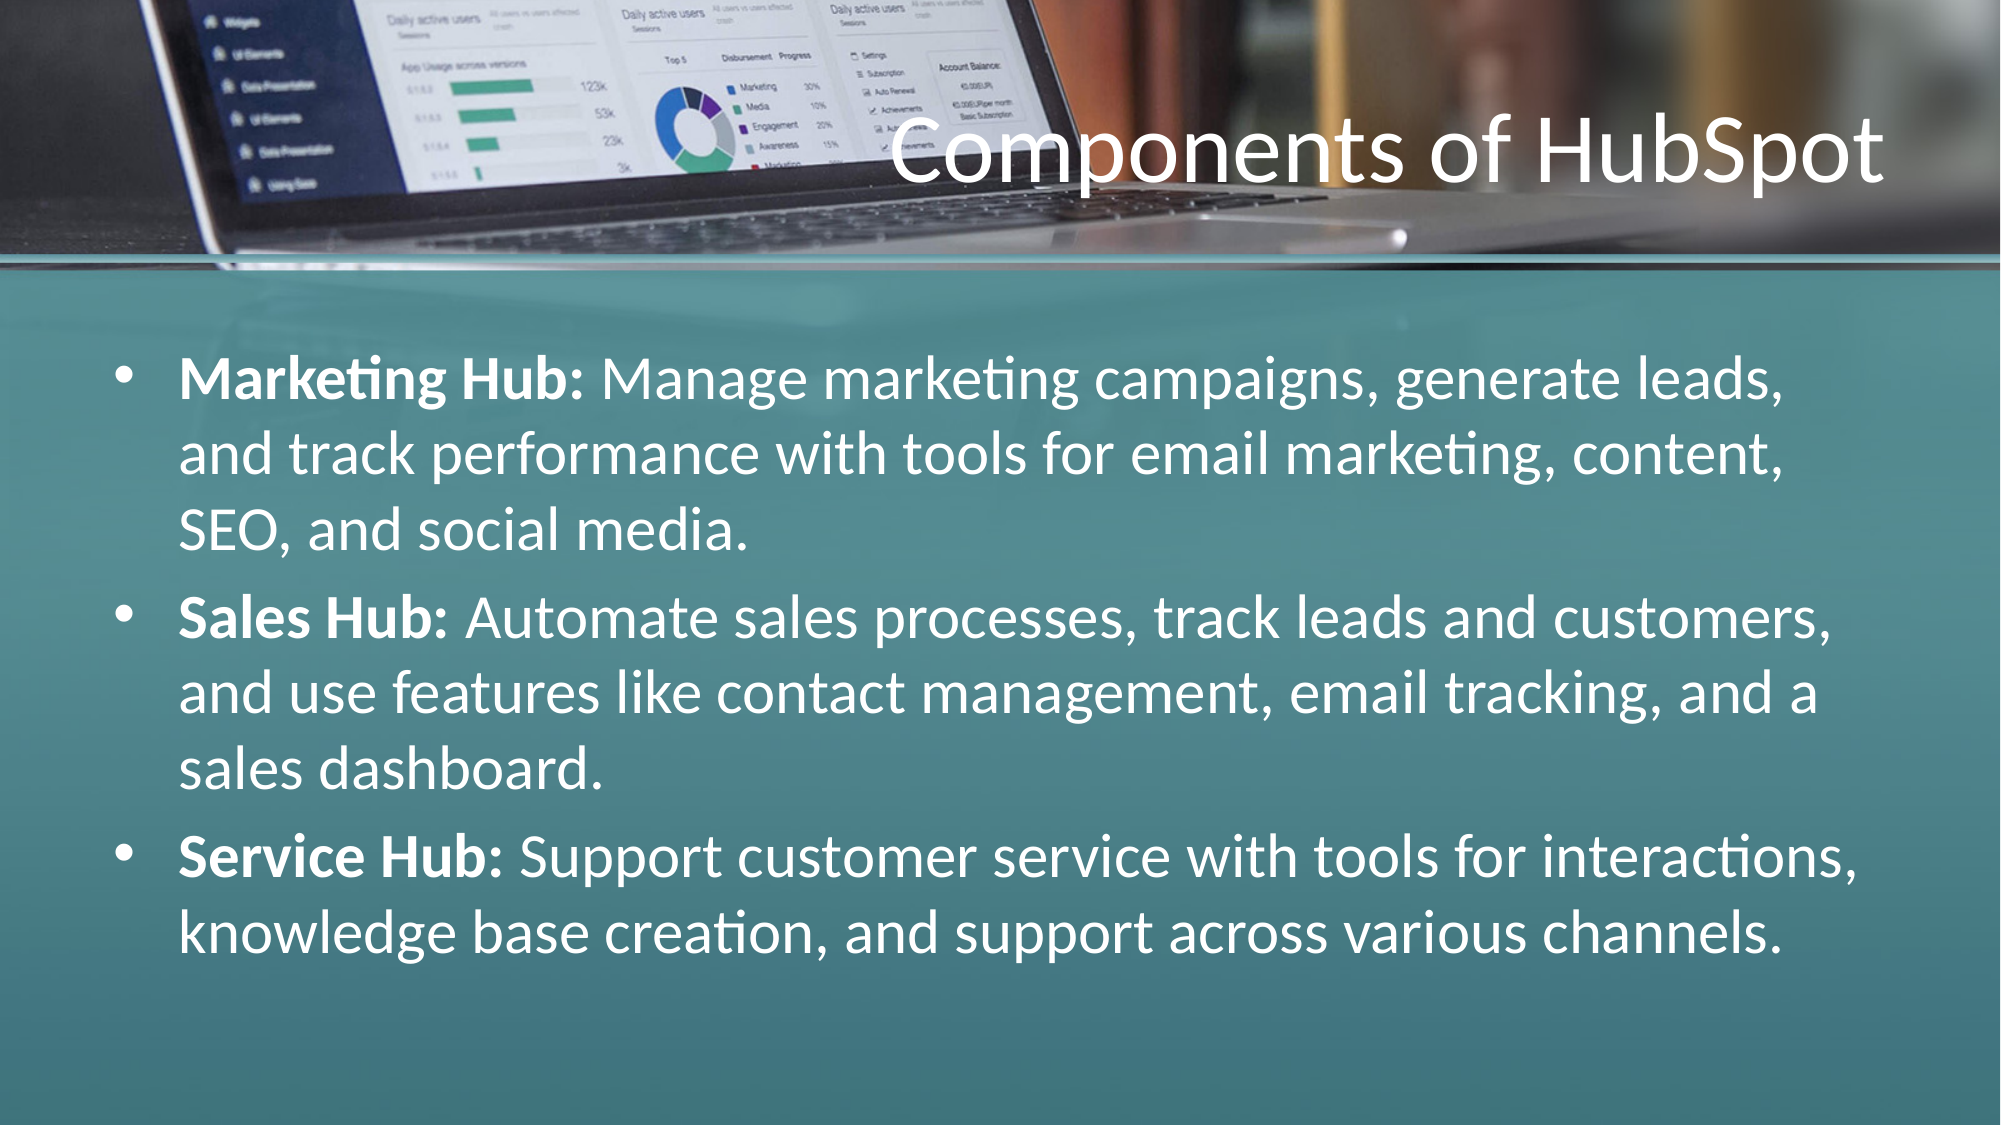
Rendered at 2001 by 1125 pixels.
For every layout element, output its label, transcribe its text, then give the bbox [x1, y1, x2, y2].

title Components of HubSpot [98, 61, 1902, 224]
picture [0, 0, 2001, 1125]
list Marketing Hub: Manage marketing campaigns, generate leads, and track performance with tools for email marketing, content, SEO, and social media. Sales Hub: Automate sales processes, track leads and customers, and use features like contact management, email tracking, and a sales dashboard. Service Hub: Support customer service with tools for interactions, knowledge base creation, and support across various channels. [98, 328, 1902, 1031]
